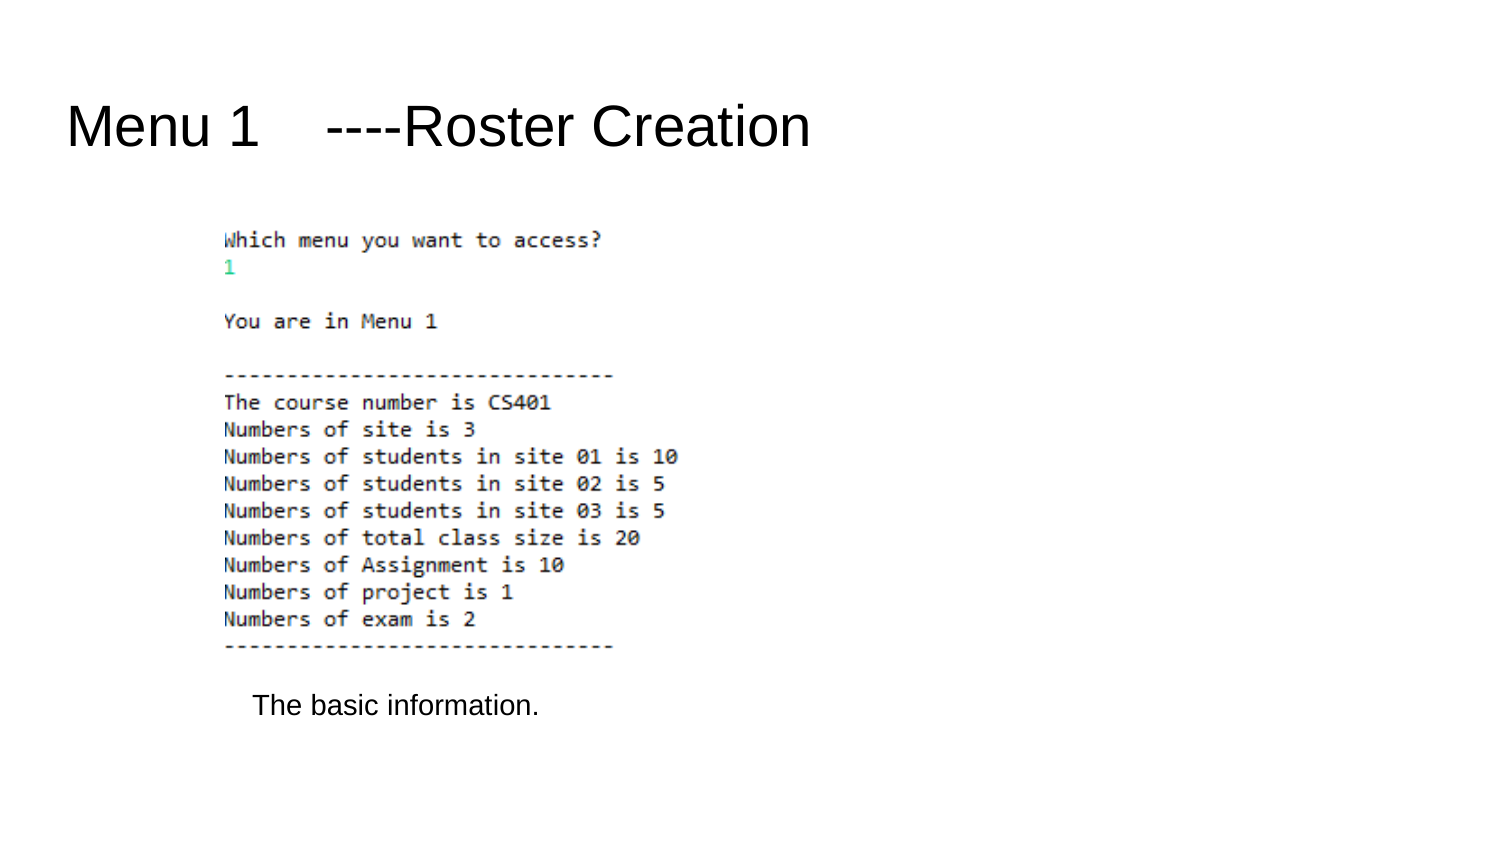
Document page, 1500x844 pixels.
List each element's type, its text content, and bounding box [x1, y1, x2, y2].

picture [225, 187, 1173, 651]
title Menu 1 ----Roster Creation [51, 72, 1449, 167]
text_box The basic information. [236, 671, 891, 748]
